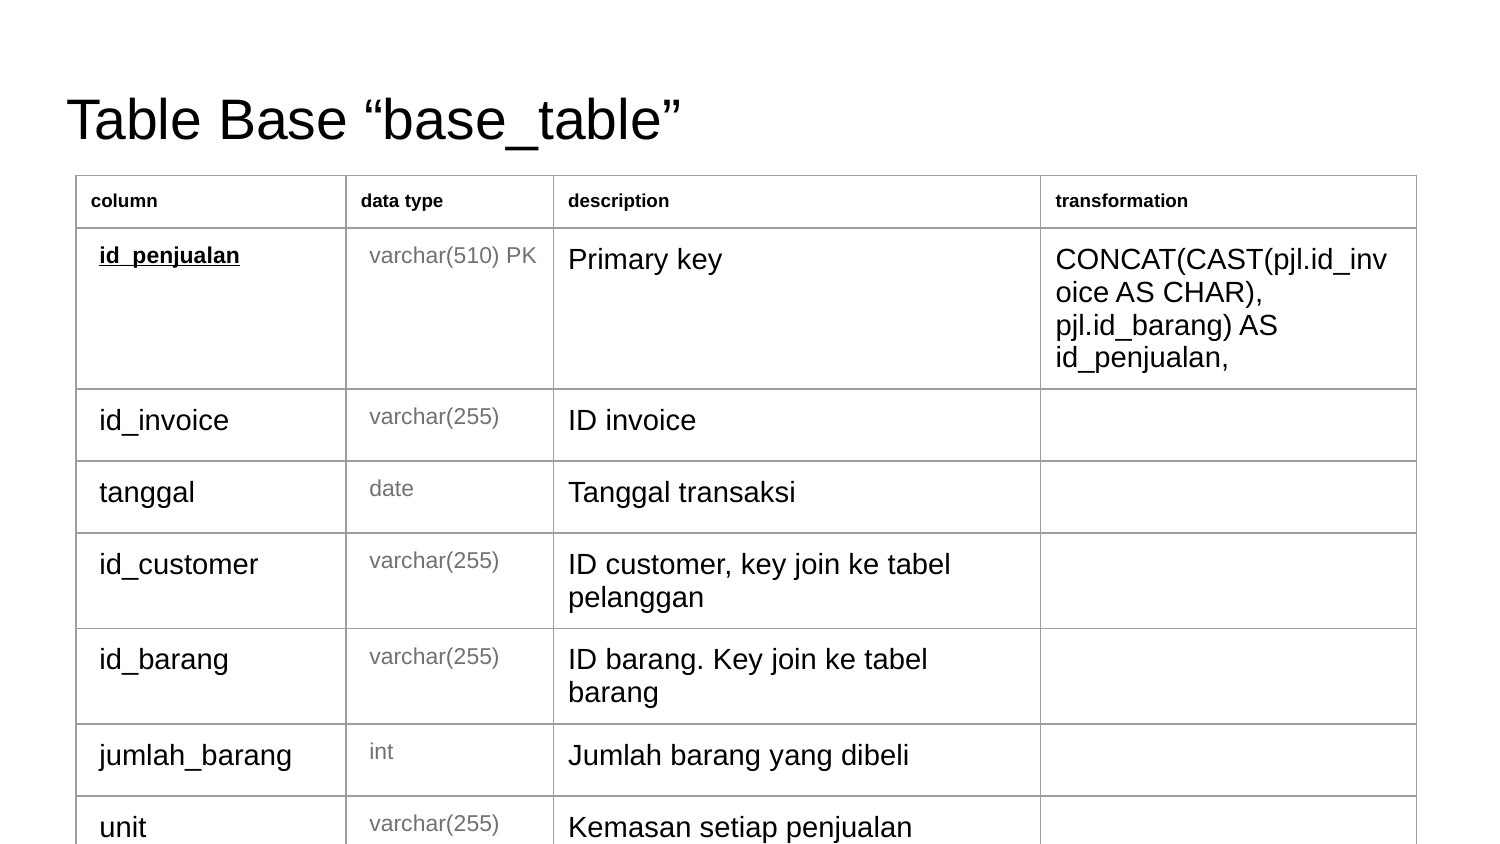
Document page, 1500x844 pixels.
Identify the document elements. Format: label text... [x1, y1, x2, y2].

table_cell [1041, 462, 1416, 532]
table_cell ID barang. Key join ke tabel barang [554, 629, 1040, 723]
table_cell tanggal [77, 462, 345, 532]
table_cell Tanggal transaksi [554, 462, 1040, 532]
table_header column [77, 176, 345, 227]
table_cell ID customer, key join ke tabel pelanggan [554, 534, 1040, 628]
title Table Base “base_table” [51, 72, 1449, 167]
table_cell Kemasan setiap penjualan [554, 797, 1040, 844]
table_cell id_barang [77, 629, 345, 723]
table_header transformation [1041, 176, 1416, 227]
table_cell Primary key [554, 229, 1040, 388]
table_cell id_invoice [77, 390, 345, 460]
table_cell varchar(255) [347, 534, 553, 628]
table_cell varchar(255) [347, 629, 553, 723]
table_cell varchar(255) [347, 797, 553, 844]
table_cell varchar(255) [347, 390, 553, 460]
table_cell [1041, 534, 1416, 628]
table_header data type [347, 176, 553, 227]
table_header description [554, 176, 1040, 227]
table_cell [1041, 725, 1416, 795]
table_cell varchar(510) PK [347, 229, 553, 388]
table_cell [1041, 629, 1416, 723]
table_cell int [347, 725, 553, 795]
table_cell id_penjualan [77, 229, 345, 388]
table_cell date [347, 462, 553, 532]
table_cell Jumlah barang yang dibeli [554, 725, 1040, 795]
table_cell jumlah_barang [77, 725, 345, 795]
table_cell [1041, 797, 1416, 844]
table_cell id_customer [77, 534, 345, 628]
table_cell CONCAT(CAST(pjl.id_invoice AS CHAR), pjl.id_barang) AS id_penjualan, [1041, 229, 1416, 388]
table_cell ID invoice [554, 390, 1040, 460]
table_cell unit [77, 797, 345, 844]
table_cell [1041, 390, 1416, 460]
